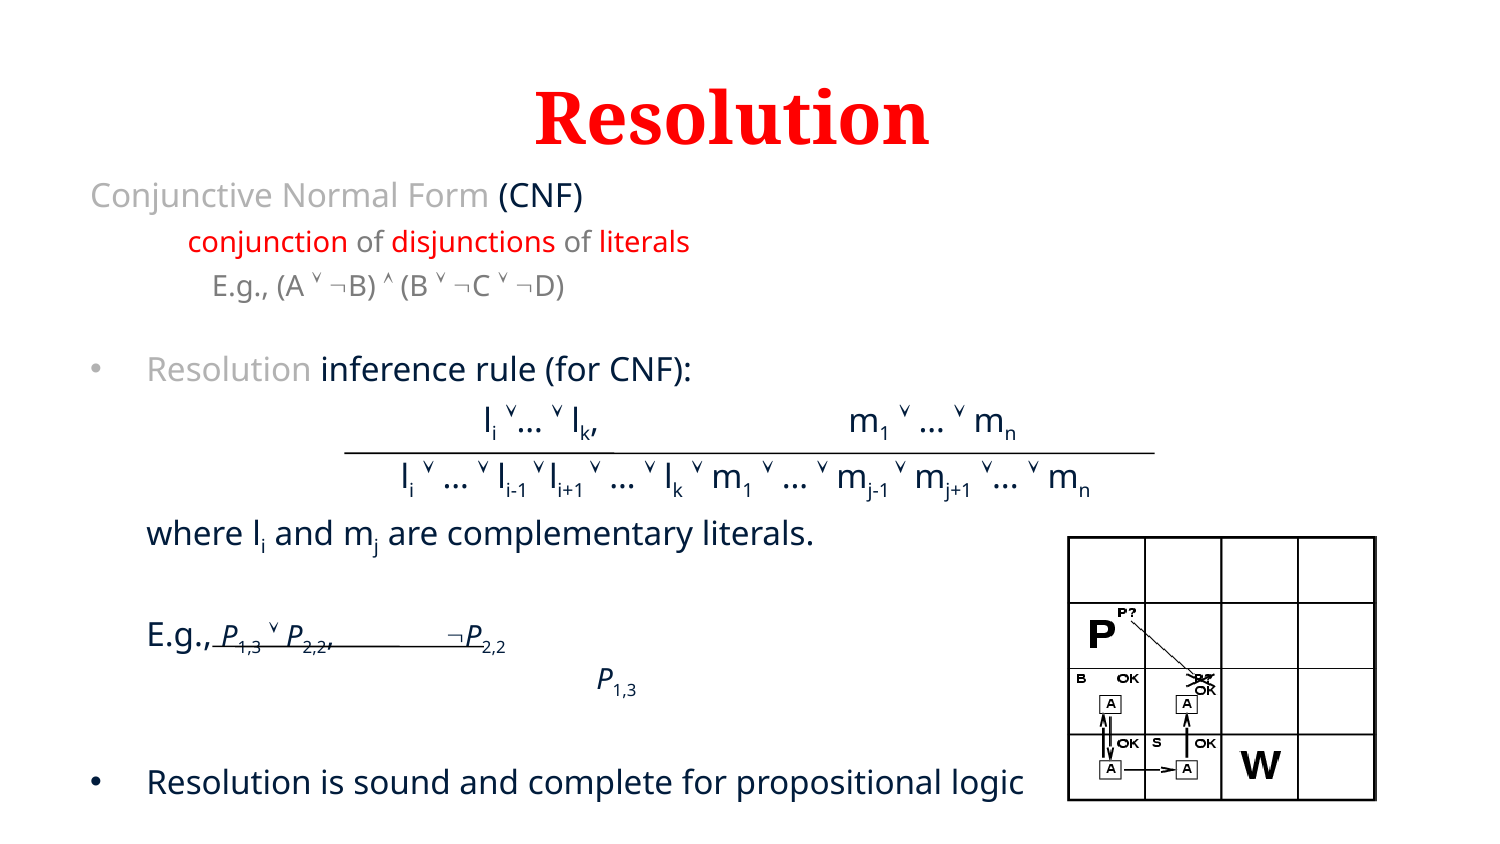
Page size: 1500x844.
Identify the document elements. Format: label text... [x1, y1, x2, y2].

picture [1066, 535, 1377, 803]
title Resolution [41, 64, 1425, 180]
list Conjunctive Normal Form (CNF) conjunction of disjunctions of literals E.g., (A  B)  (B  C  D) Resolution inference rule (for CNF): li …  lk, m1  …  mn li  …  li-1  li+1  …  lk  m1  …  mj-1  mj+1 ...  mn where li and mj are complementary literals. E.g., P1,3  P2,2, P2,2 P1,3 Resolution is sound and complete for propositional logic [75, 162, 1425, 815]
